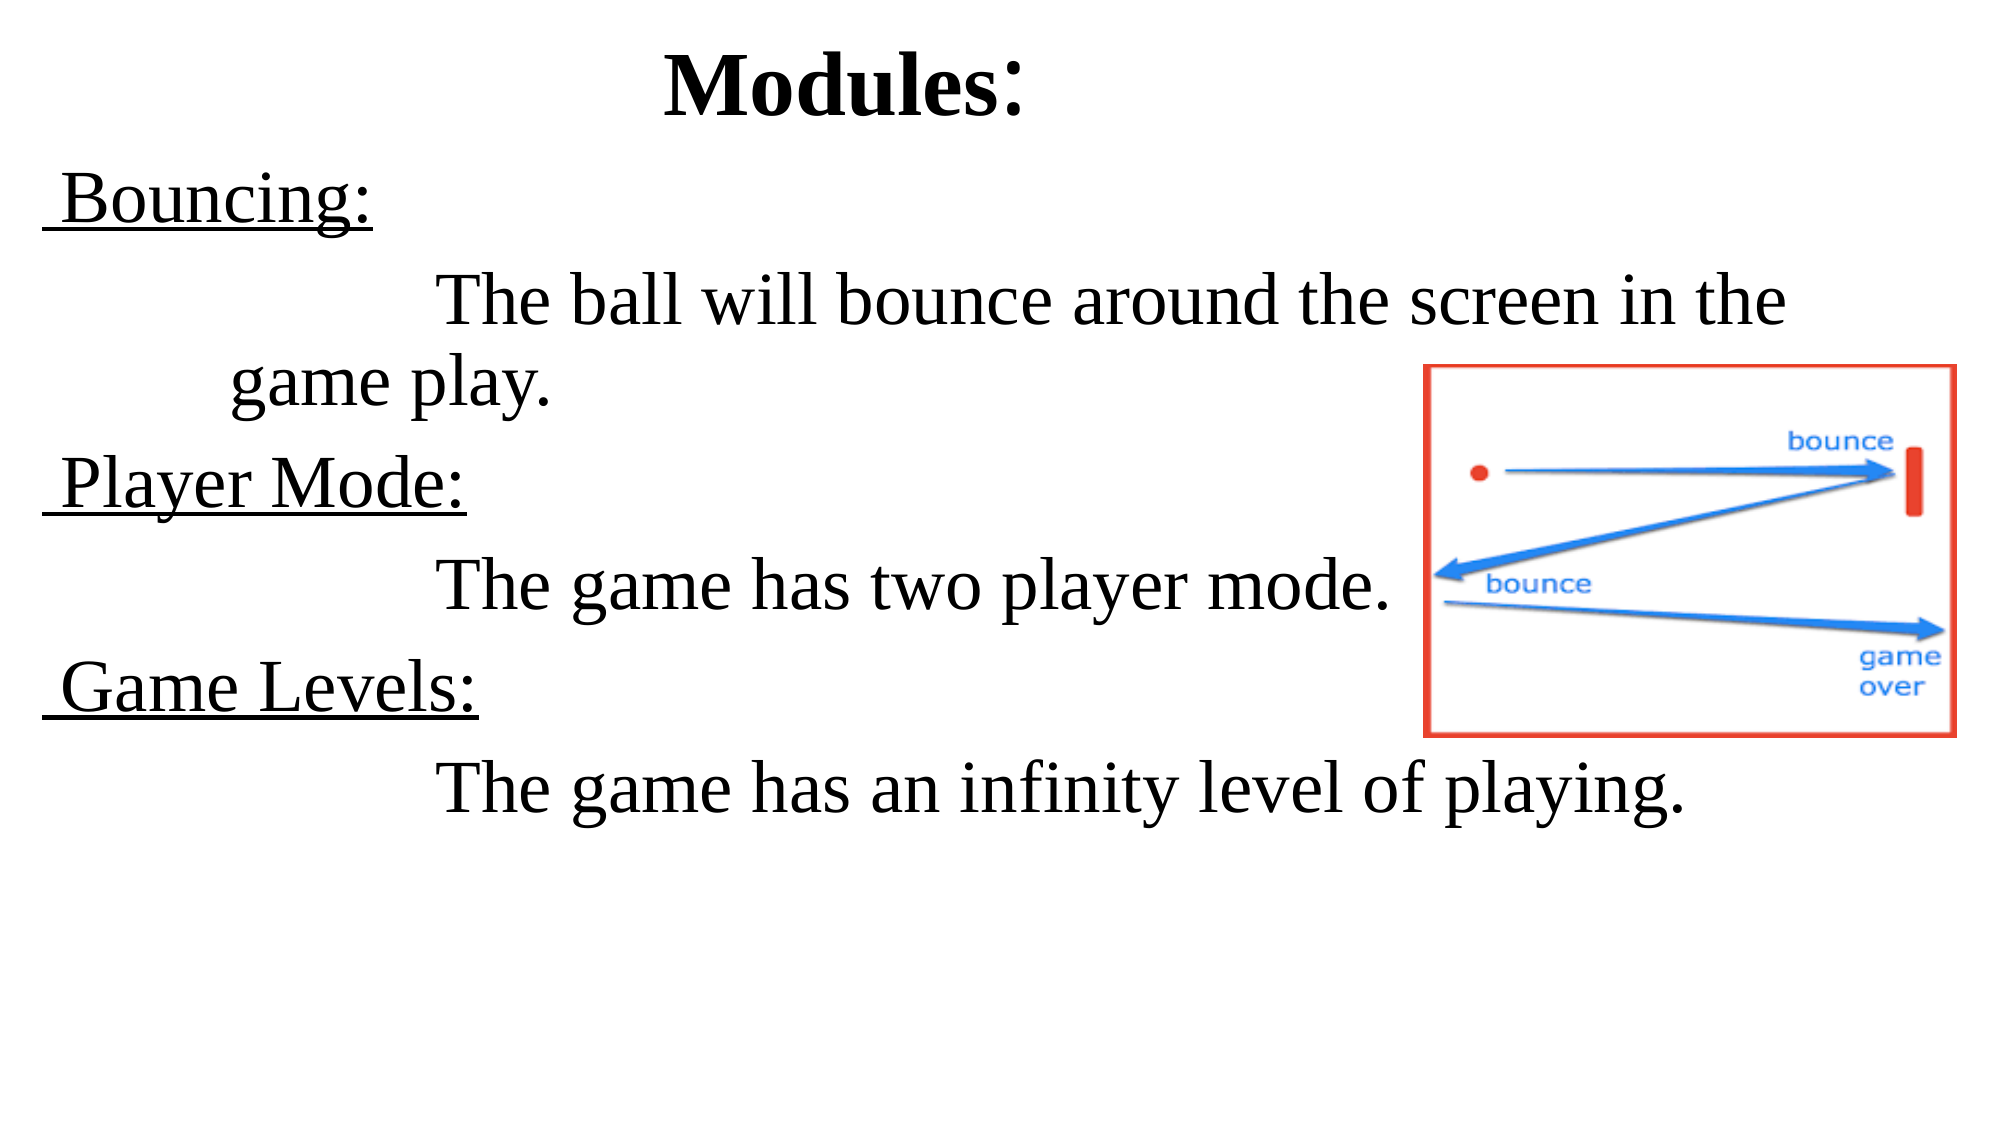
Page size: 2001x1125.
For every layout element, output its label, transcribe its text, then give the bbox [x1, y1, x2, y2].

picture [1423, 364, 1957, 738]
subtitle Modules: Bouncing: The ball will bounce around the screen in the game play. Player Mode: The game has two player mode. Game Levels: The game has an infinity level of playing. [27, 22, 1950, 1103]
